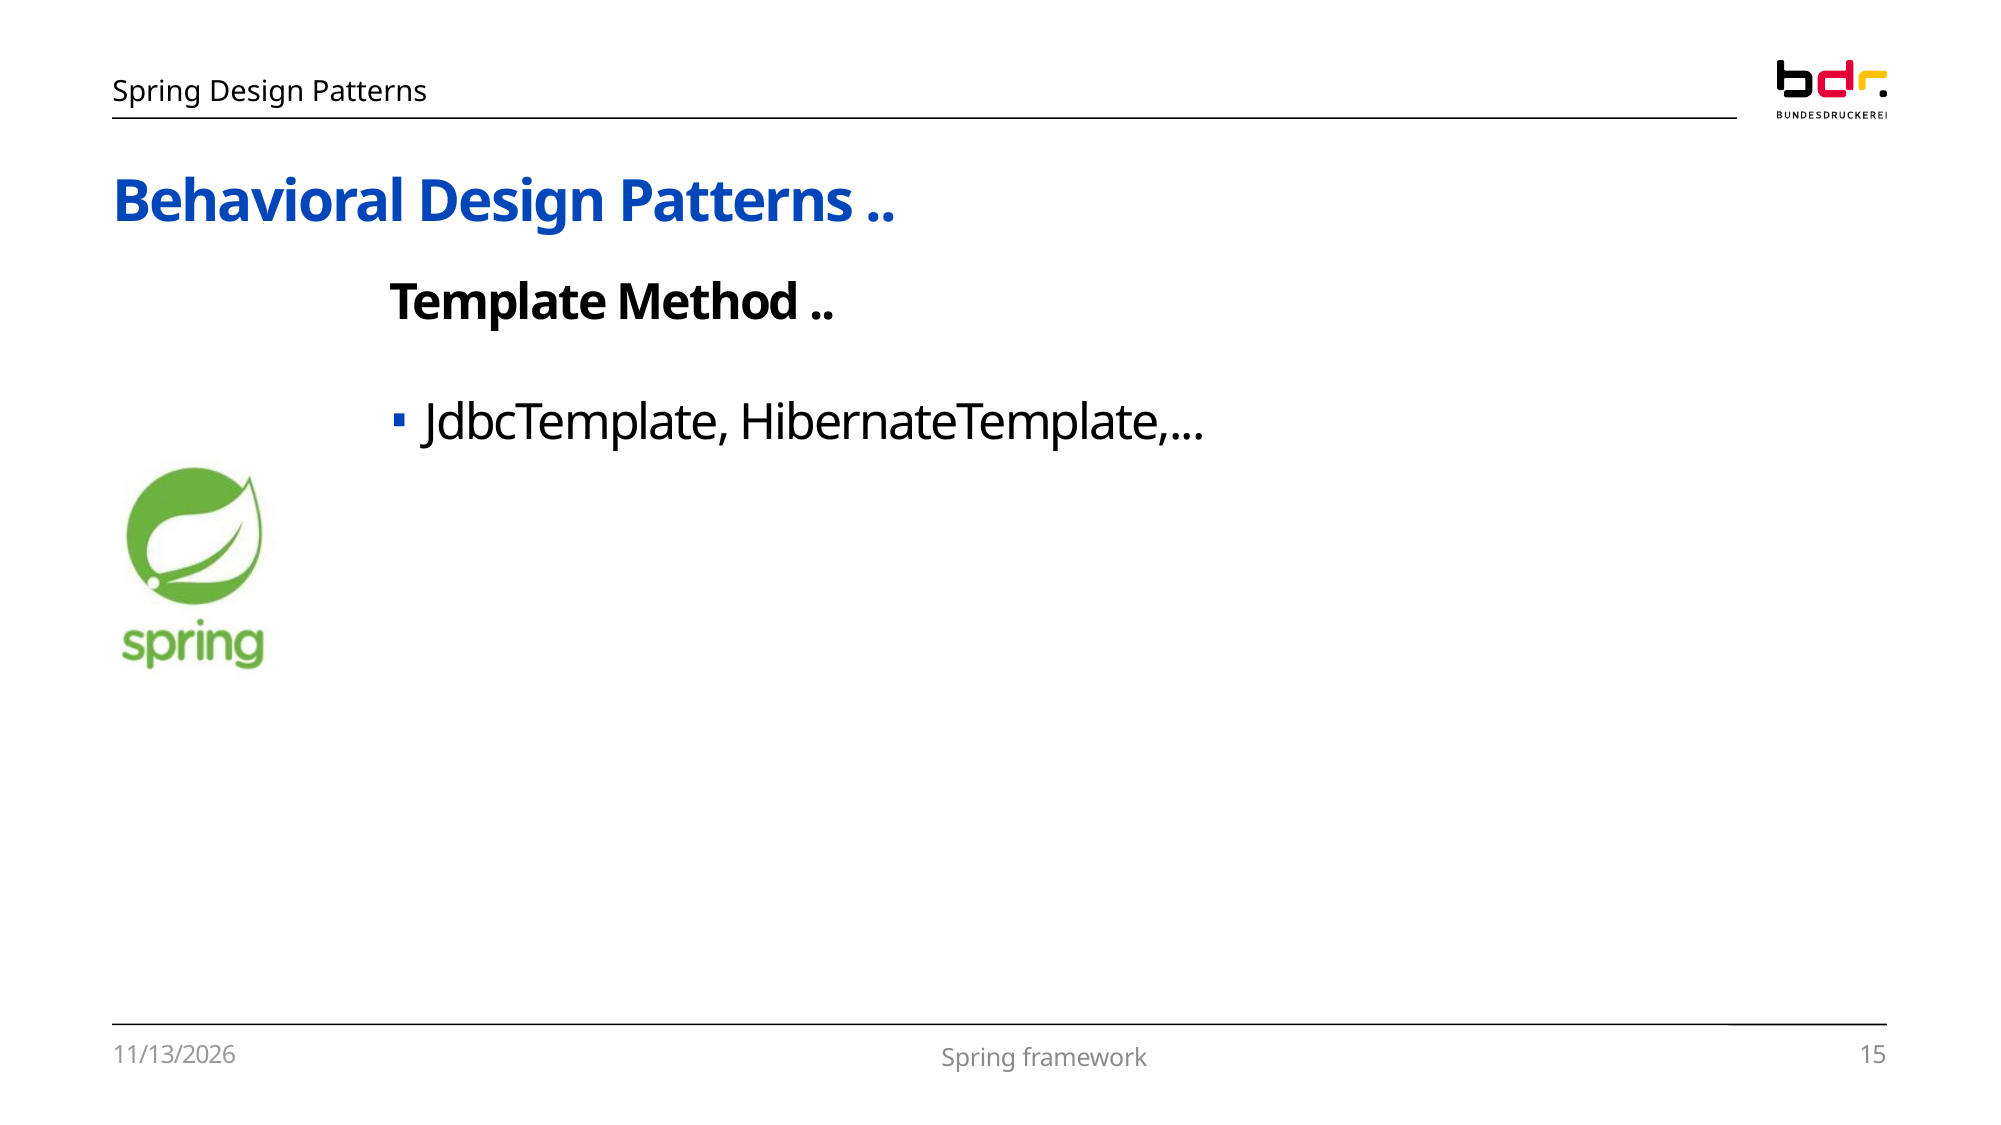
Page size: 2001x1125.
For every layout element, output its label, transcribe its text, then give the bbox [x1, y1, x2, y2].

text_box Template Method .. JdbcTemplate, HibernateTemplate,... [389, 269, 1817, 981]
picture [389, 402, 425, 438]
text_box Spring framework [273, 1035, 1816, 1077]
text_box <number> [1816, 1035, 1887, 1077]
text_box Spring Design Patterns [112, 72, 1471, 114]
picture [105, 449, 281, 690]
text_box 09/24/2020 [112, 1035, 273, 1077]
text_box Behavioral Design Patterns .. [112, 163, 1887, 252]
